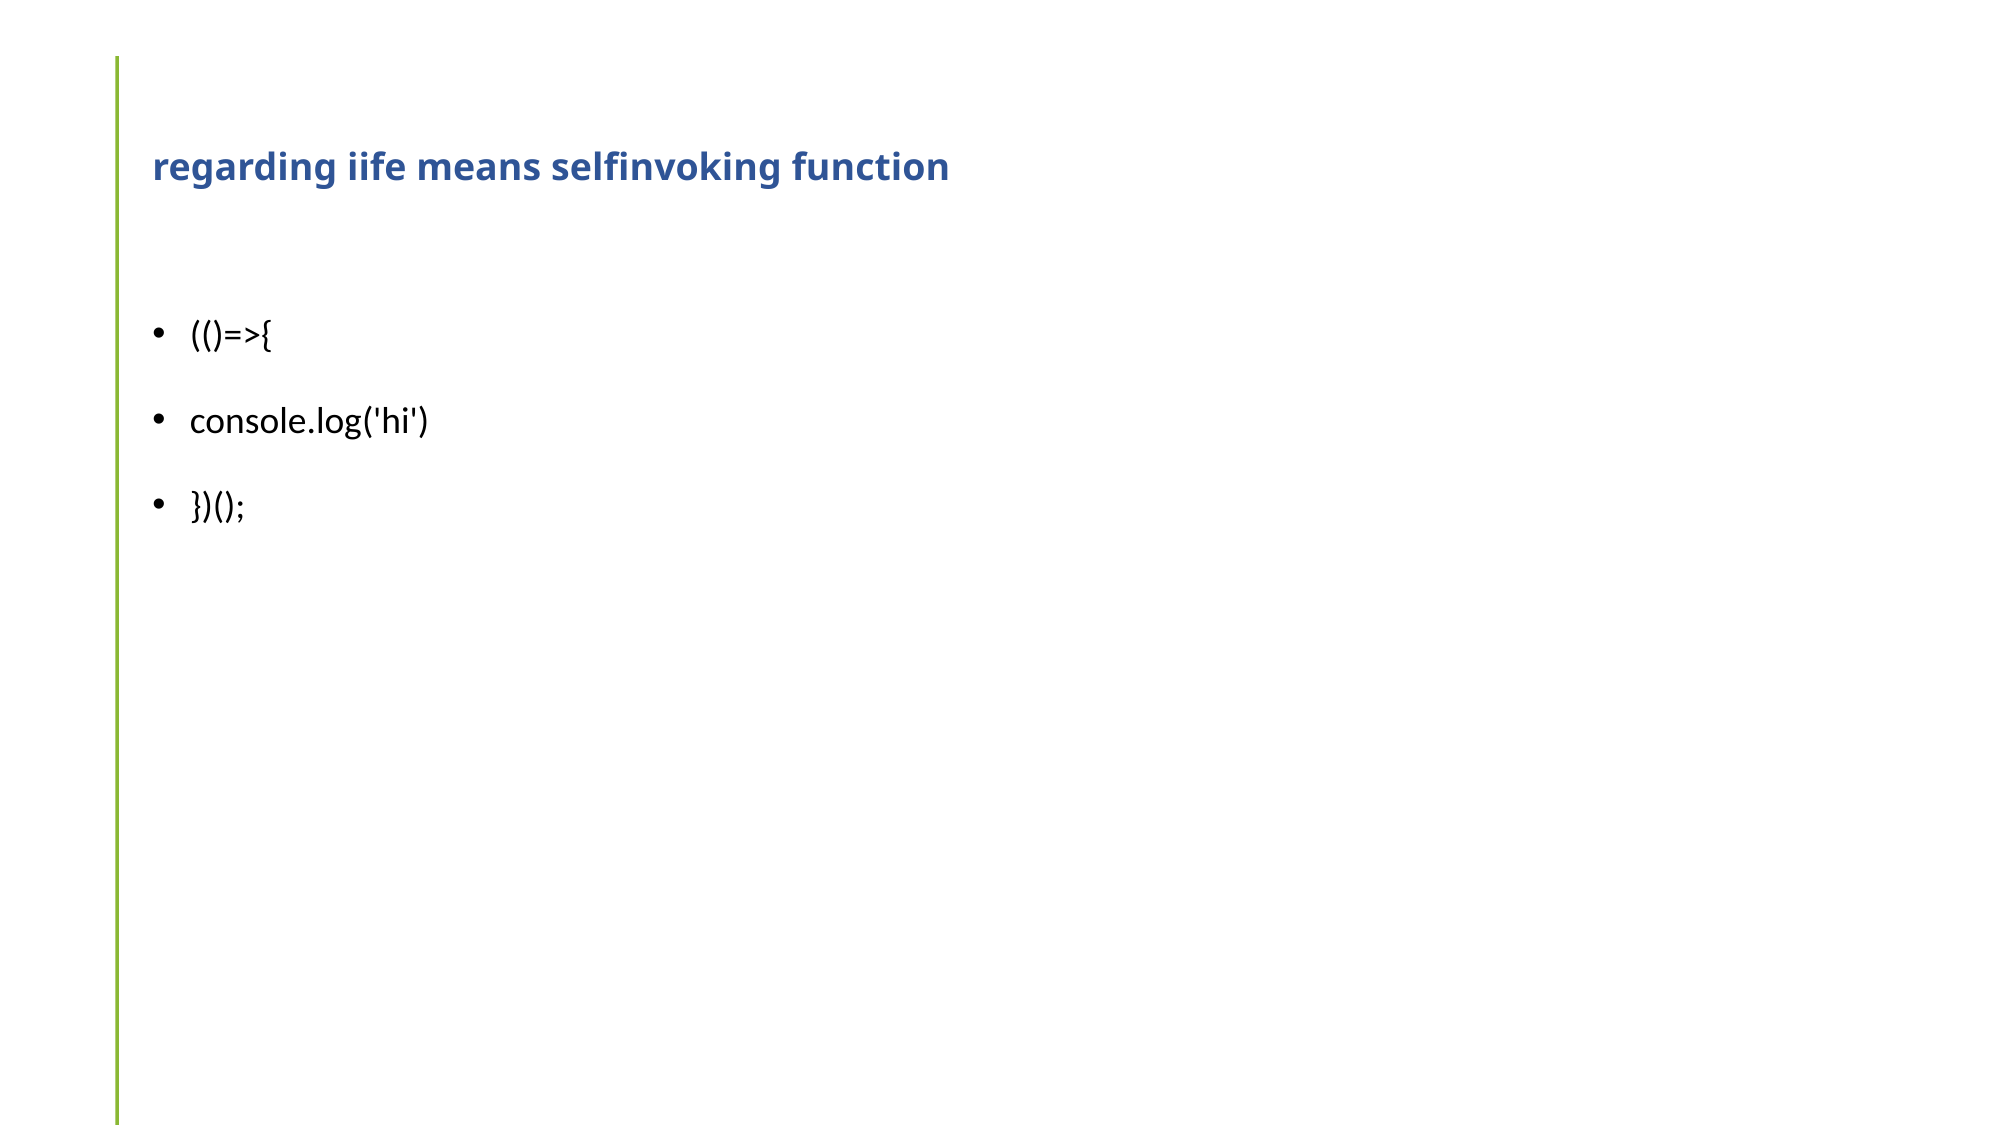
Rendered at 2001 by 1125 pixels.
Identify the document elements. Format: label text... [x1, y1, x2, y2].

list (()=>{ console.log('hi') })(); [137, 299, 1863, 1014]
title regarding iife means selfinvoking function [137, 59, 1863, 278]
